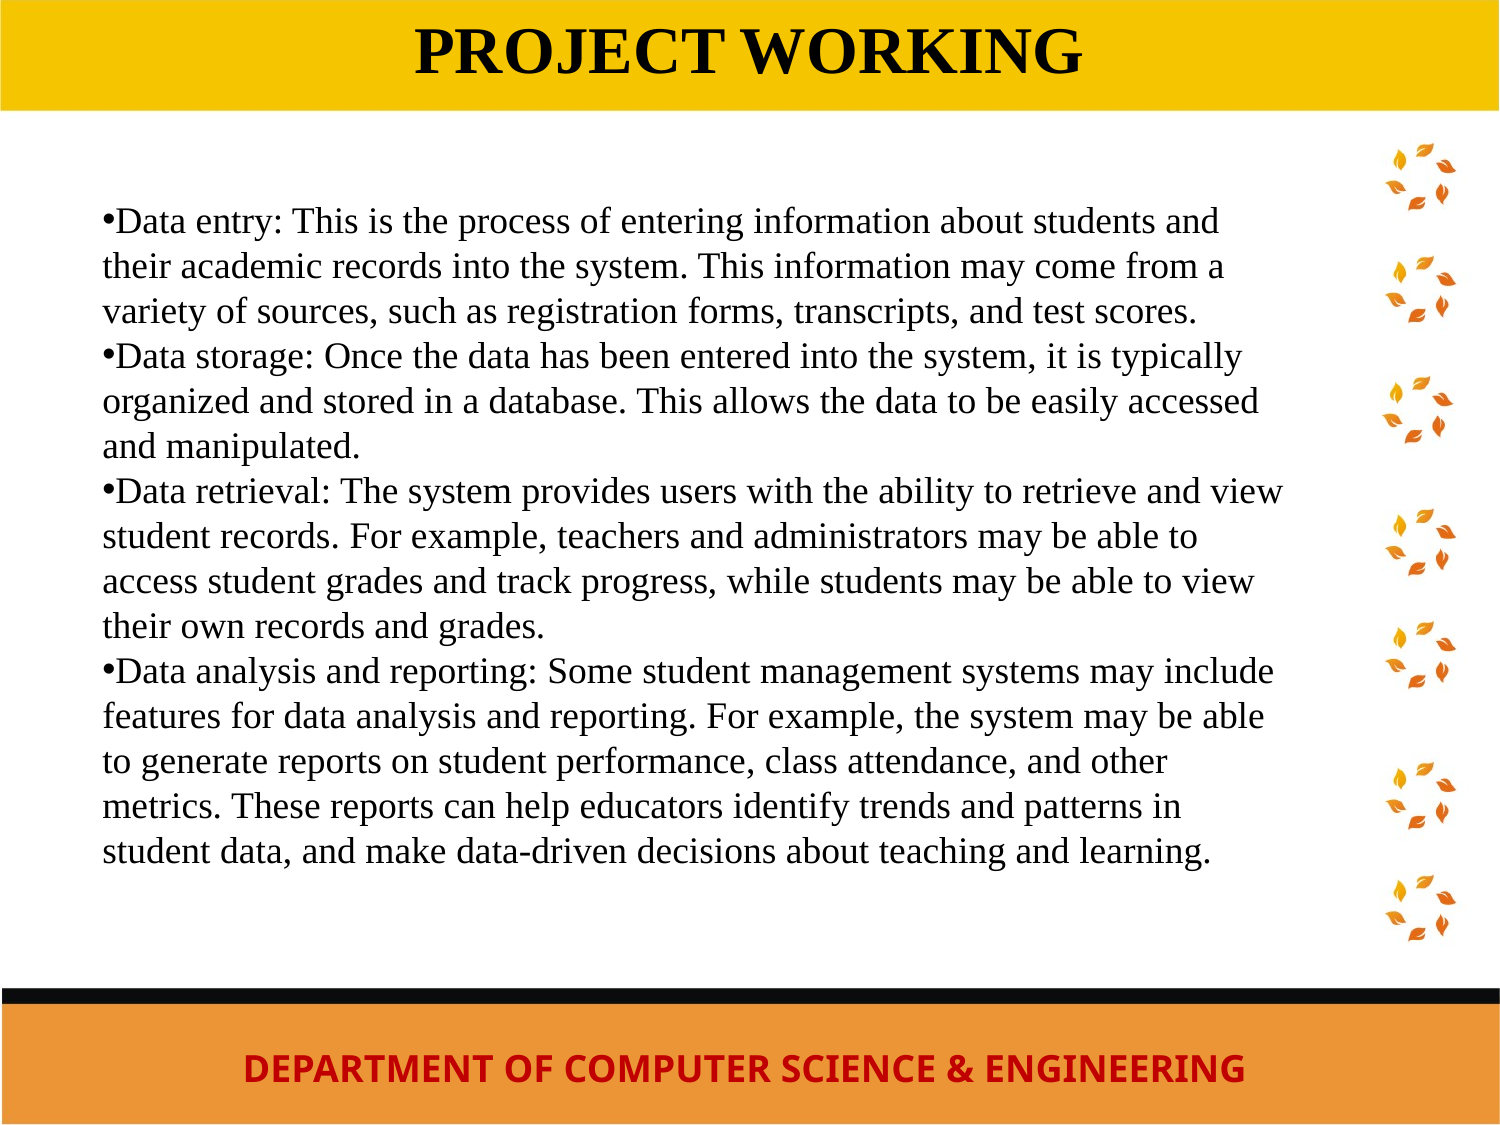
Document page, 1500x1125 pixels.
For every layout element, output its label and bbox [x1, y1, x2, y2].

list [0, 0, 1500, 1125]
